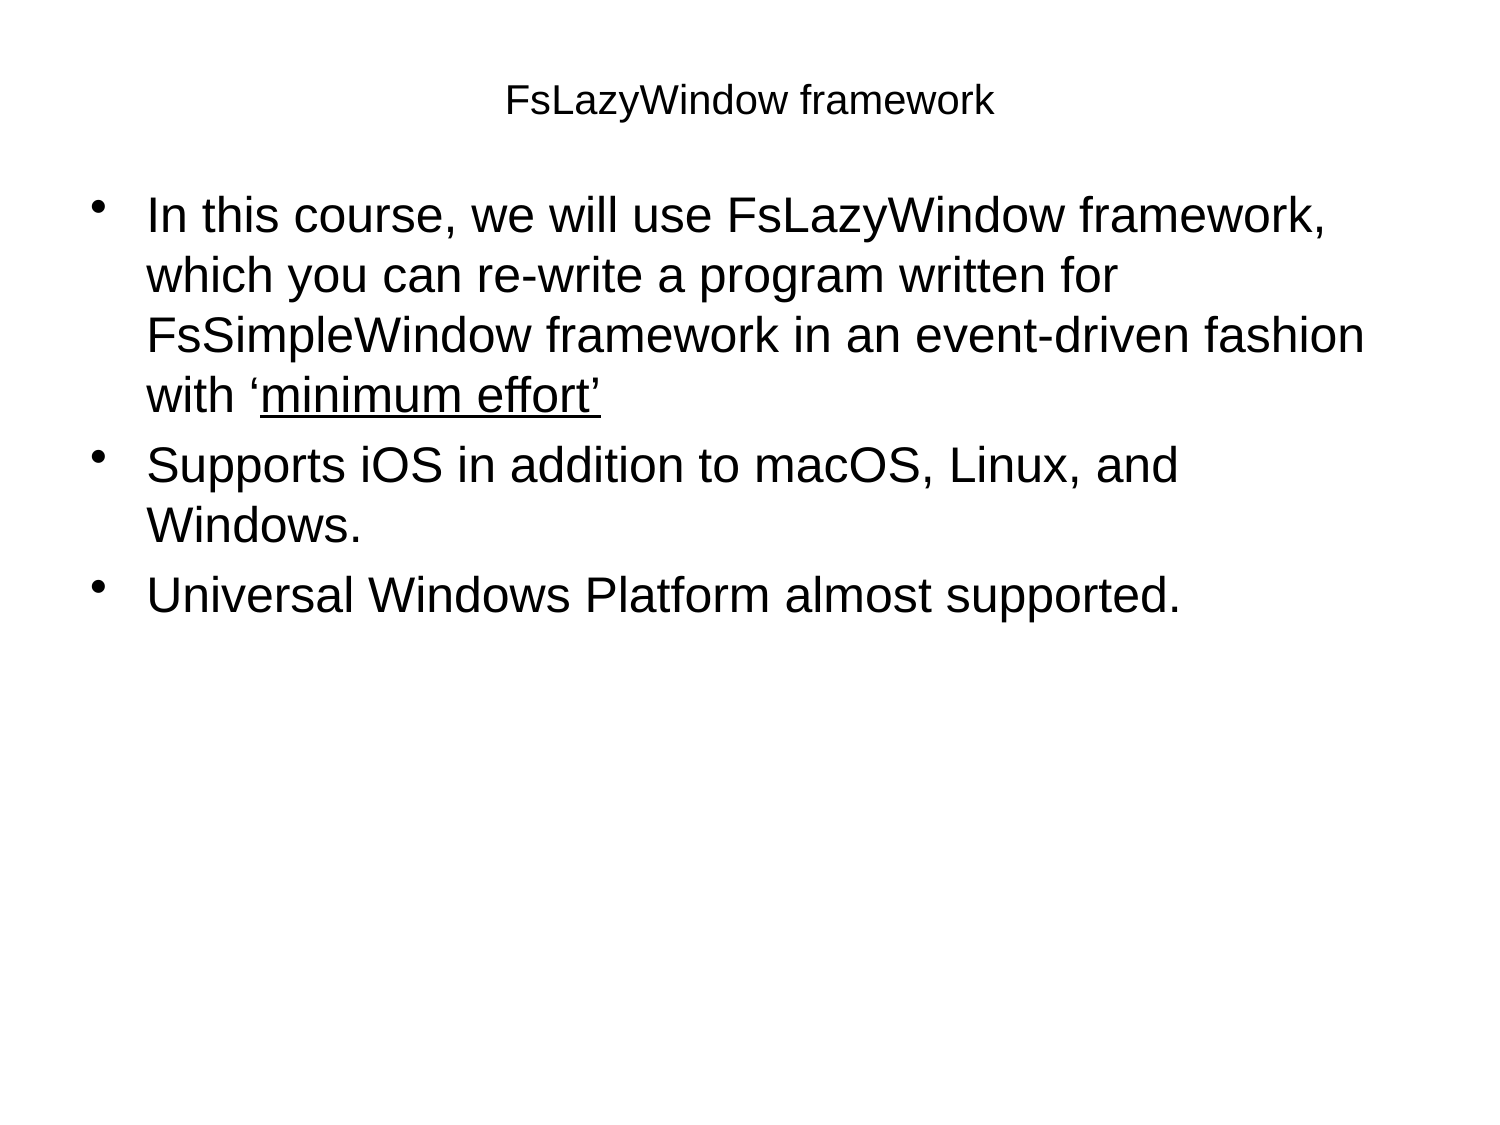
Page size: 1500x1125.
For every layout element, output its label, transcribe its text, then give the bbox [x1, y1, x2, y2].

list In this course, we will use FsLazyWindow framework, which you can re-write a program written for FsSimpleWindow framework in an event-driven fashion with ‘minimum effort’ Supports iOS in addition to macOS, Linux, and Windows. Universal Windows Platform almost supported. [75, 174, 1425, 1005]
title FsLazyWindow framework [75, 45, 1425, 150]
